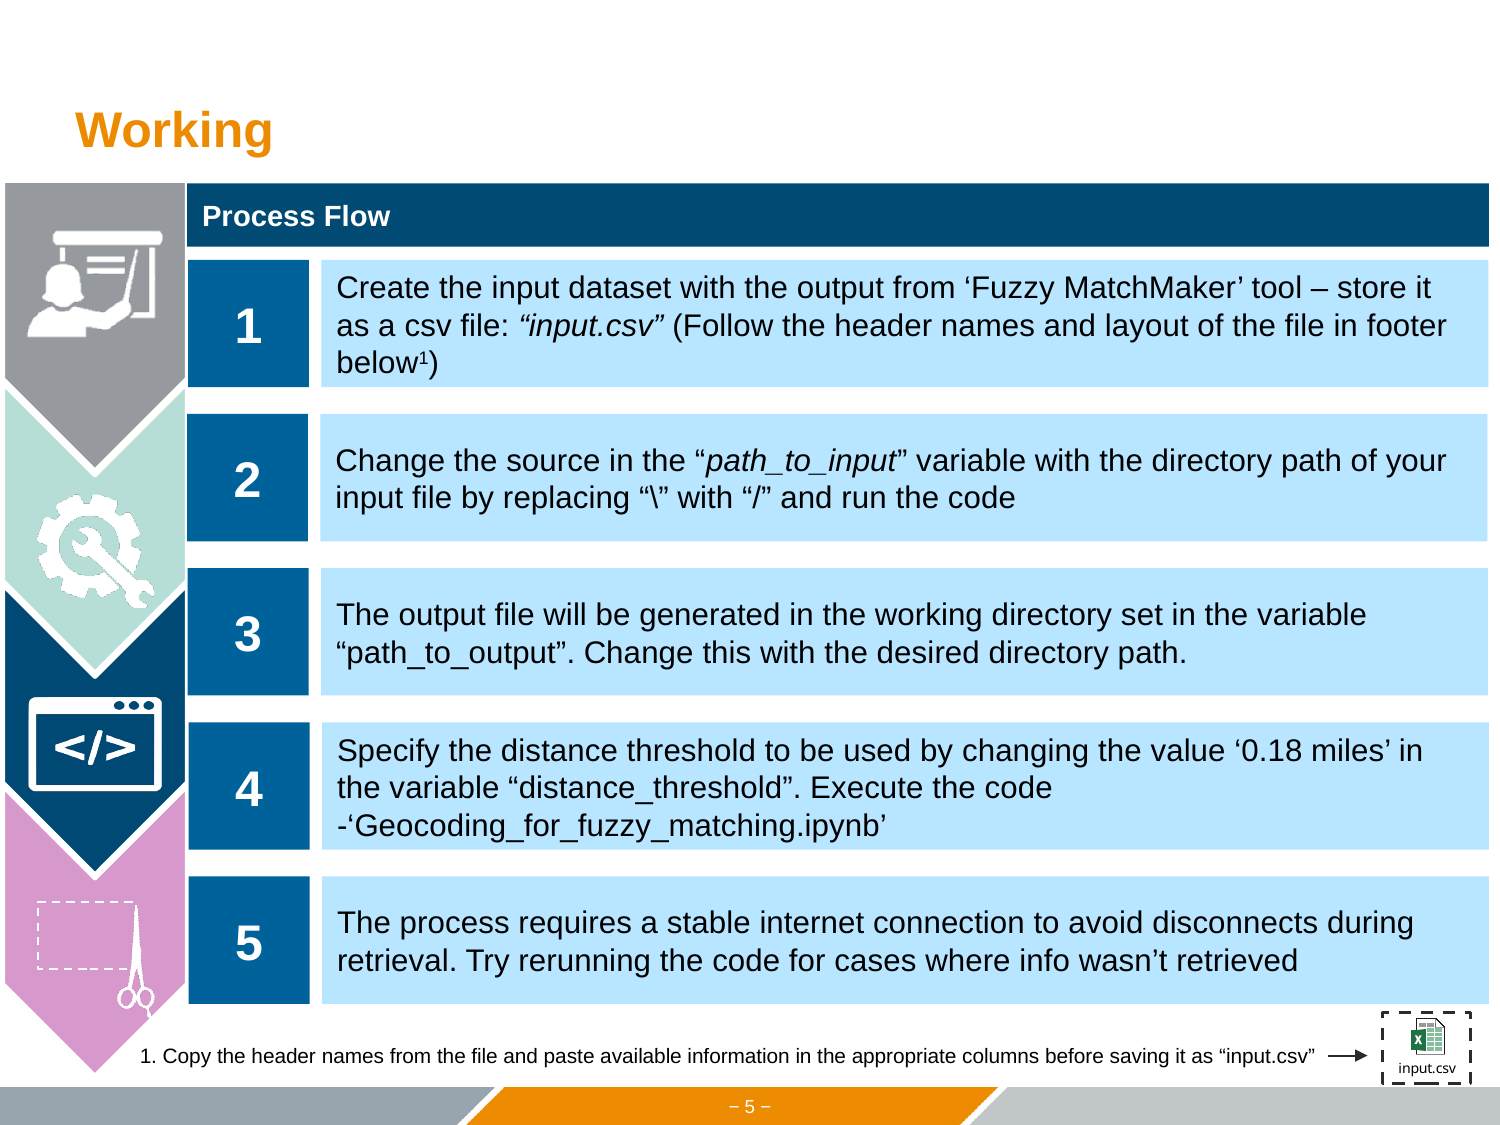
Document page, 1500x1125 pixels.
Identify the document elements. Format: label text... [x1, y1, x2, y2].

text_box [2, 402, 188, 1077]
title Working [74, 96, 1426, 158]
picture [27, 690, 162, 798]
text_box Process Flow [208, 183, 1489, 247]
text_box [188, 876, 1490, 1005]
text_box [188, 722, 1490, 850]
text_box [37, 901, 186, 1021]
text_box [186, 413, 1488, 542]
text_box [1370, 1017, 1484, 1116]
picture [16, 488, 174, 614]
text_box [187, 259, 1489, 388]
text_box 1. Copy the header names from the file and paste available information in the appropriate columns before saving it as “input.csv” [192, 1012, 1382, 1076]
picture [0, 173, 204, 394]
picture [0, 1087, 1500, 1125]
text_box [187, 567, 1489, 696]
